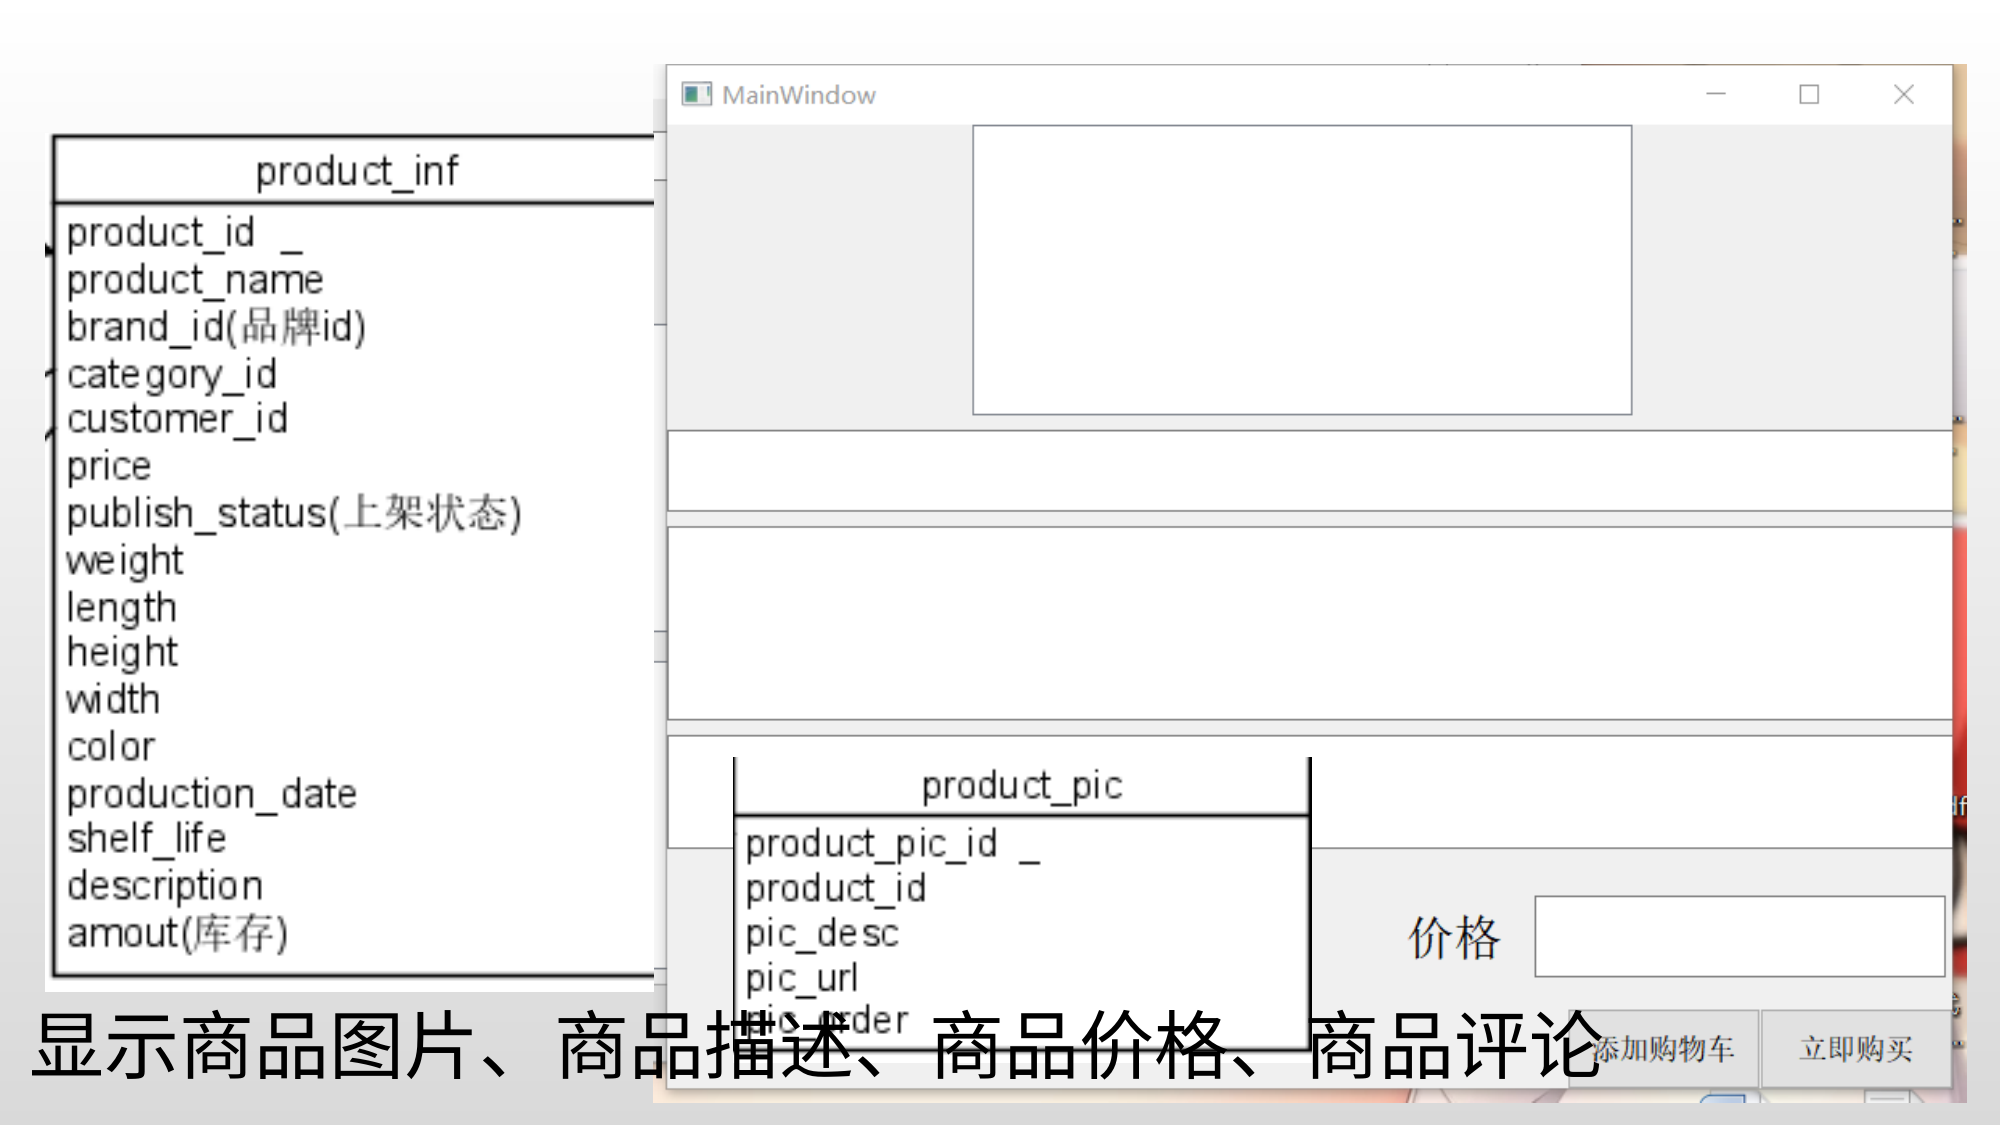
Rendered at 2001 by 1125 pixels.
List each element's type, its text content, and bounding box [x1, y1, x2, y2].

text_box 显示商品图片、商品描述、商品价格、商品评论 [14, 991, 653, 1097]
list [653, 64, 1967, 1103]
picture [733, 756, 1312, 1063]
picture [45, 133, 654, 992]
